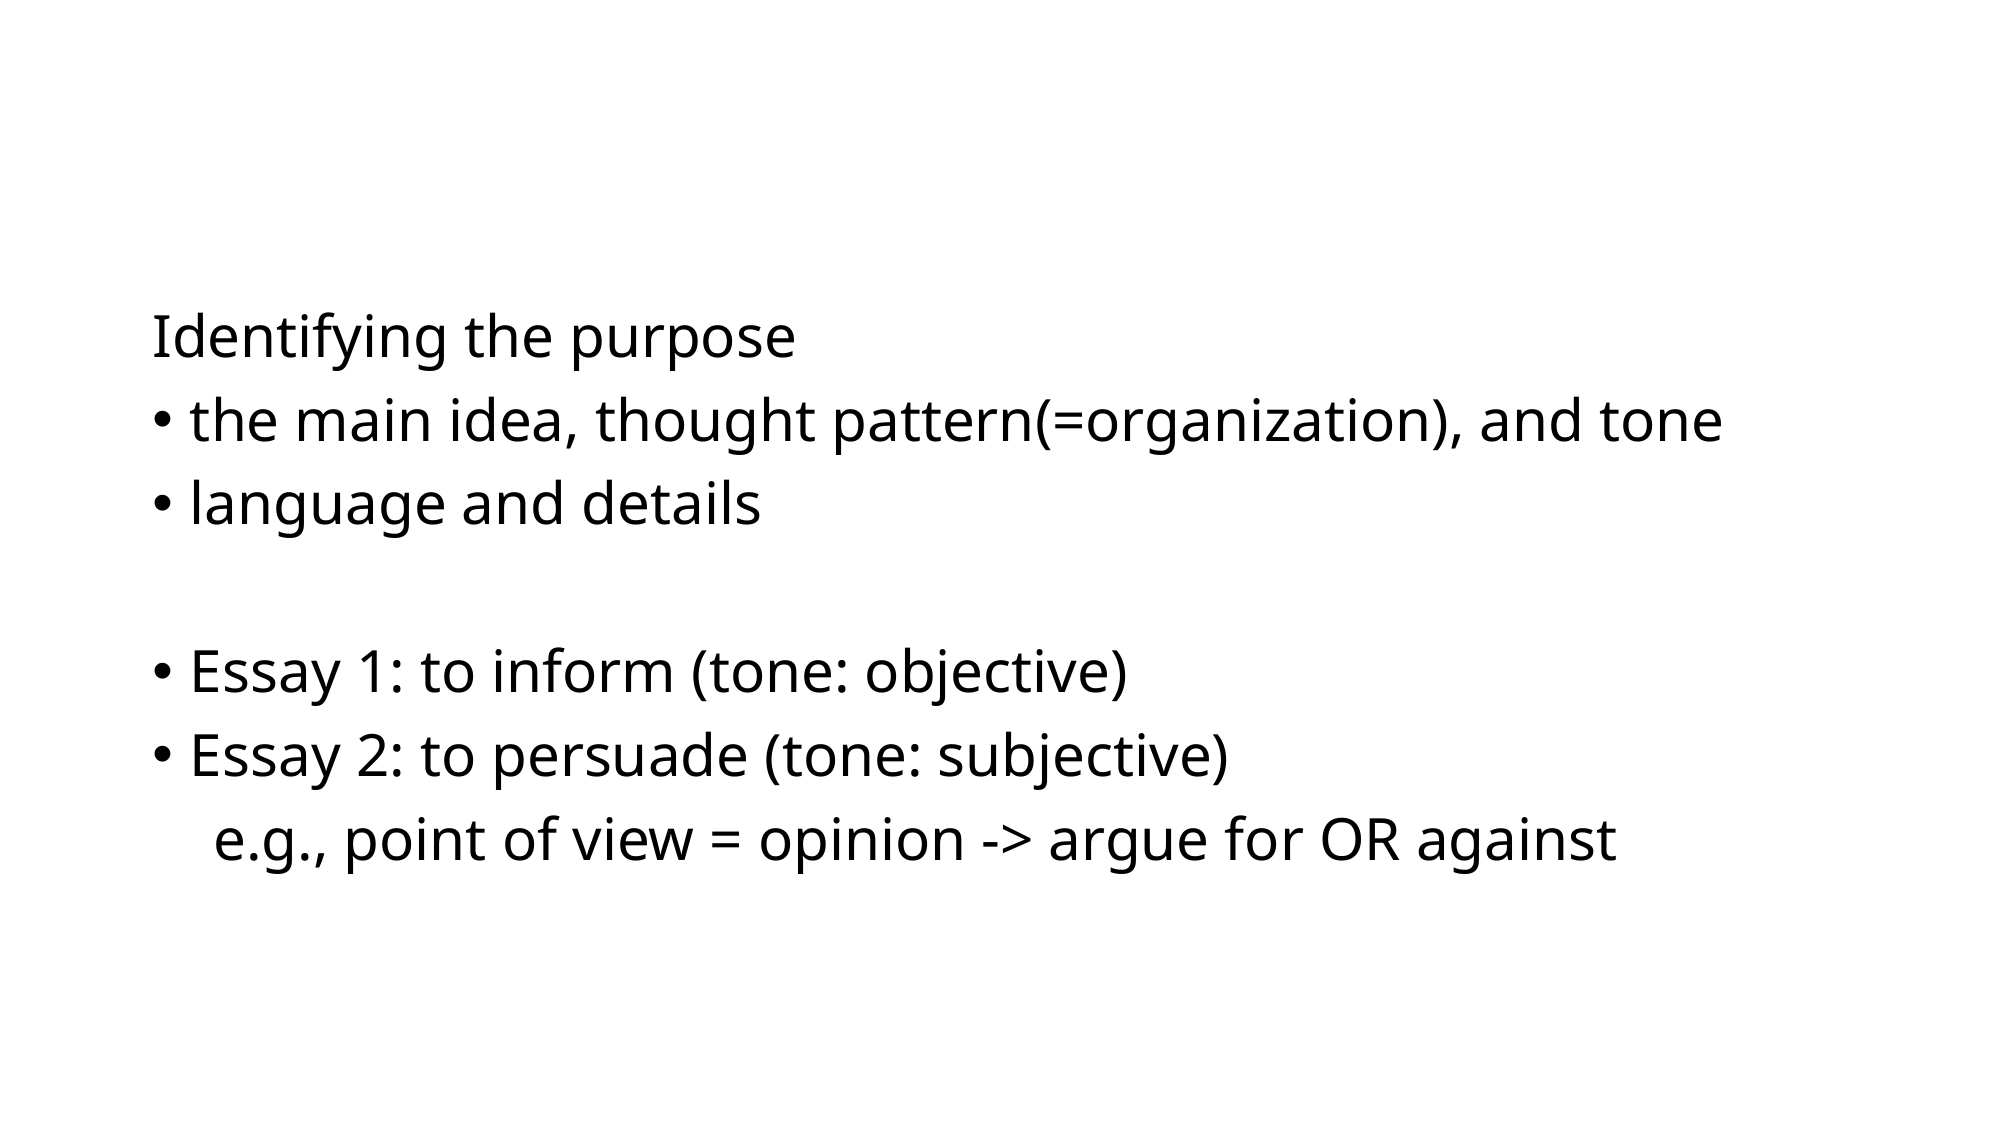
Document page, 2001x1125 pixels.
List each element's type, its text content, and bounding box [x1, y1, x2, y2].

list Identifying the purpose the main idea, thought pattern(=organization), and tone language and details Essay 1: to inform (tone: objective) Essay 2: to persuade (tone: subjective) e.g., point of view = opinion -> argue for OR against [137, 299, 1863, 1014]
